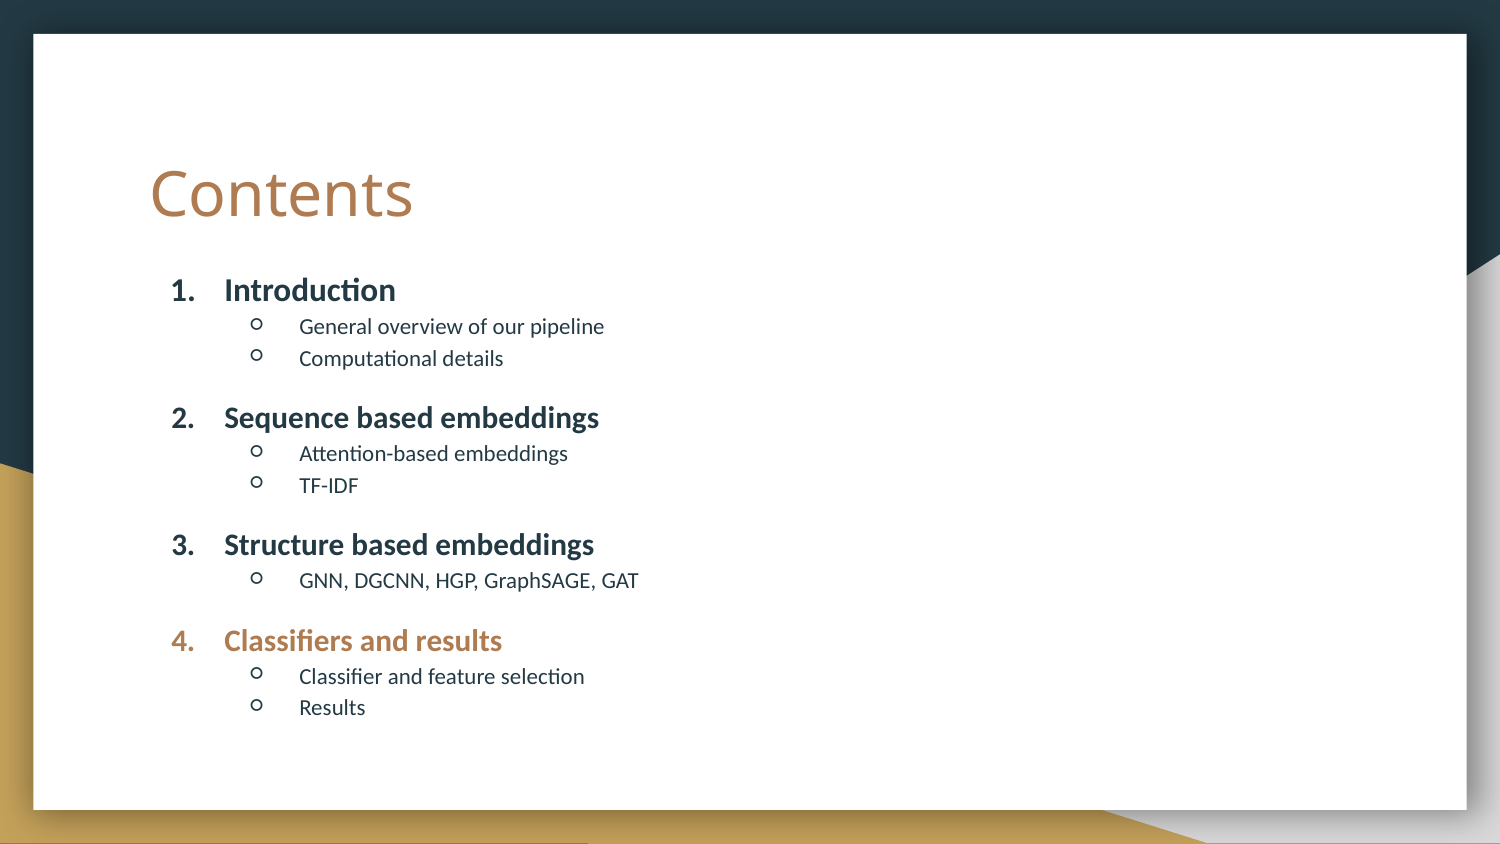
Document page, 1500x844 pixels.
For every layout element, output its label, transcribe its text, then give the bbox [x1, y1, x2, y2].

title Contents [134, 138, 1366, 296]
list Introduction General overview of our pipeline Computational details Sequence based embeddings Attention-based embeddings TF-IDF Structure based embeddings GNN, DGCNN, HGP, GraphSAGE, GAT Classifiers and results Classifier and feature selection Results [134, 296, 1366, 748]
